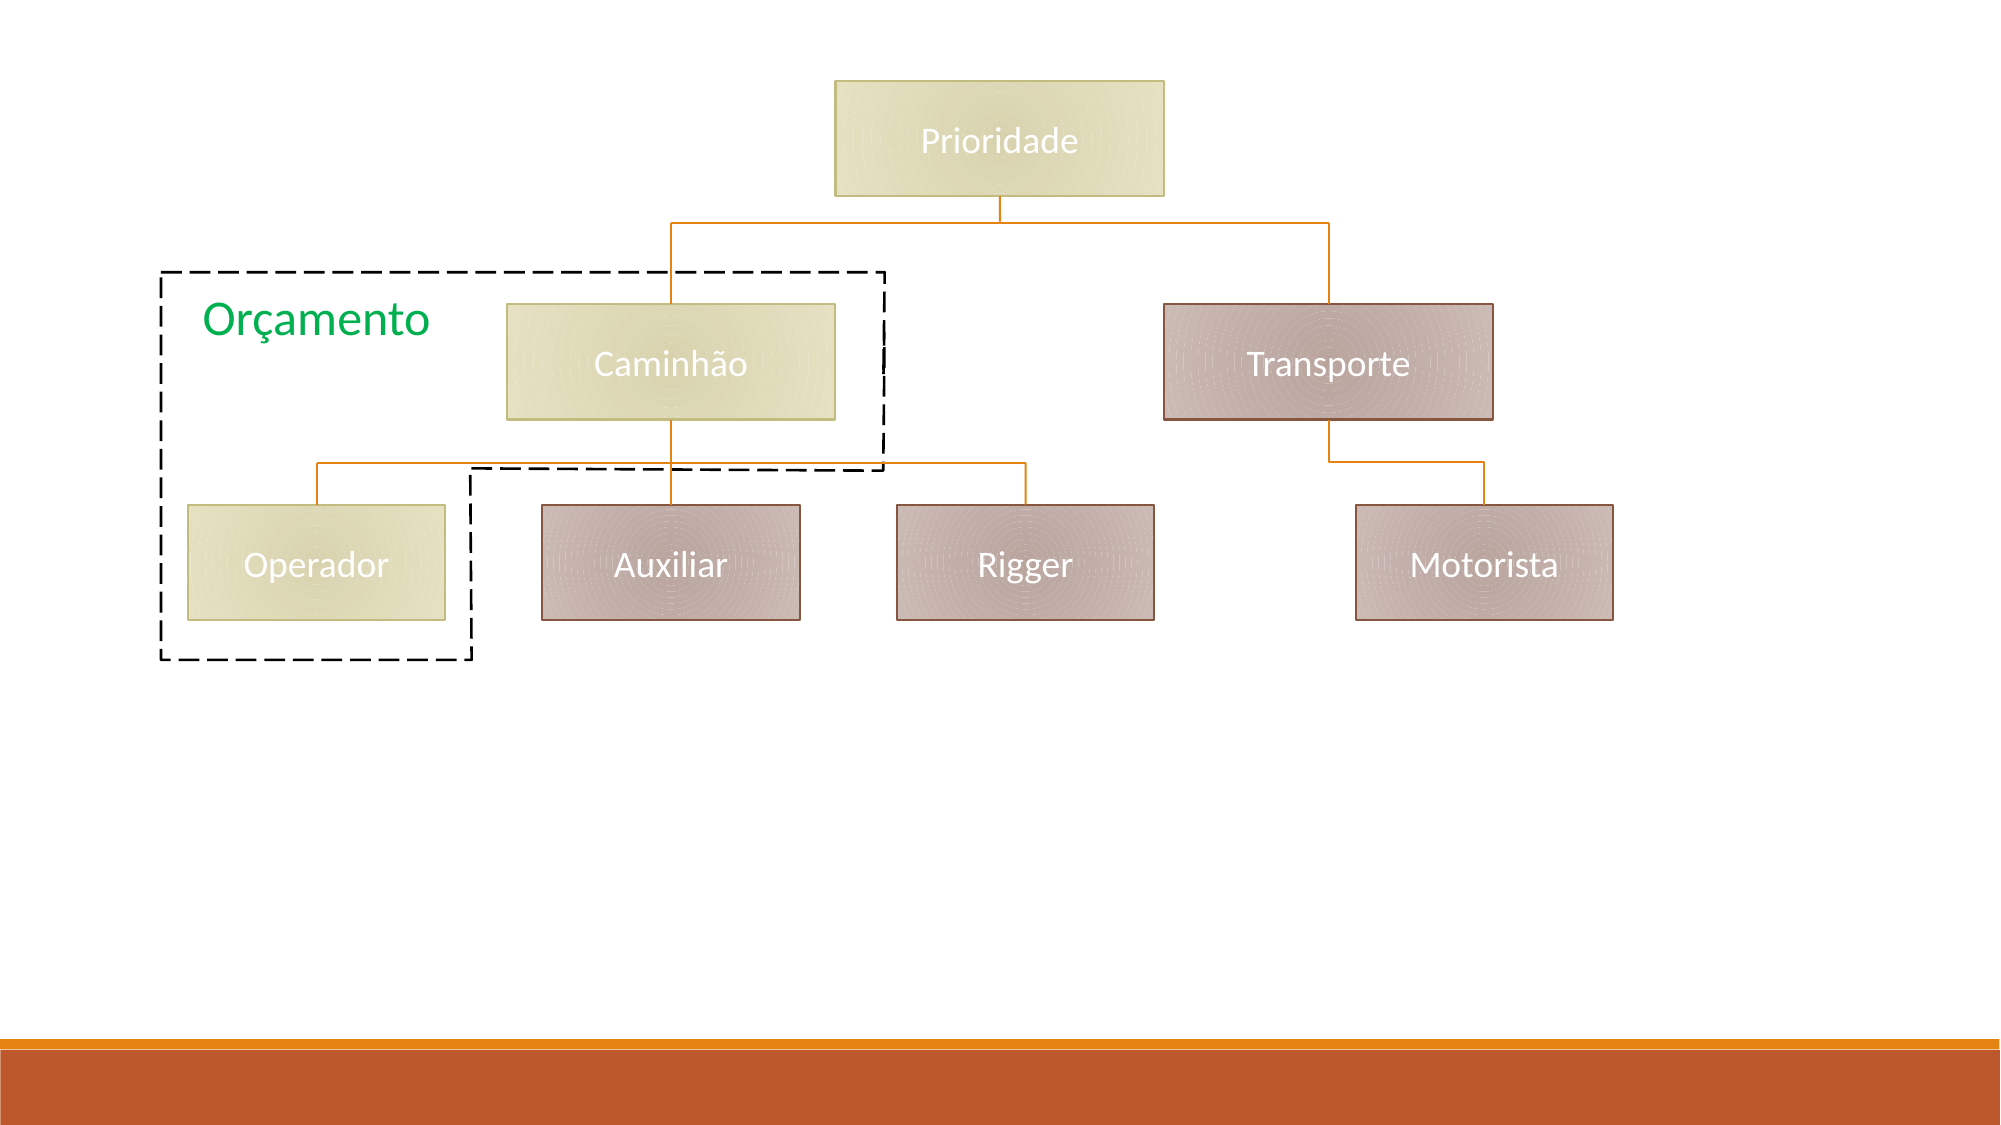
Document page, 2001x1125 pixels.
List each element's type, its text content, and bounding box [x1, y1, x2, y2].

text_box Orçamento [187, 278, 446, 353]
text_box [1363, 383, 1450, 541]
text_box [679, 270, 887, 459]
text_box Prioridade [834, 80, 1165, 197]
text_box Caminhão [506, 303, 836, 421]
text_box Rigger [896, 504, 1155, 621]
text_box Motorista [1355, 504, 1614, 621]
text_box [159, 270, 669, 662]
text_box Auxiliar [541, 504, 801, 621]
text_box Transporte [1163, 303, 1494, 421]
text_box Operador [187, 504, 446, 621]
